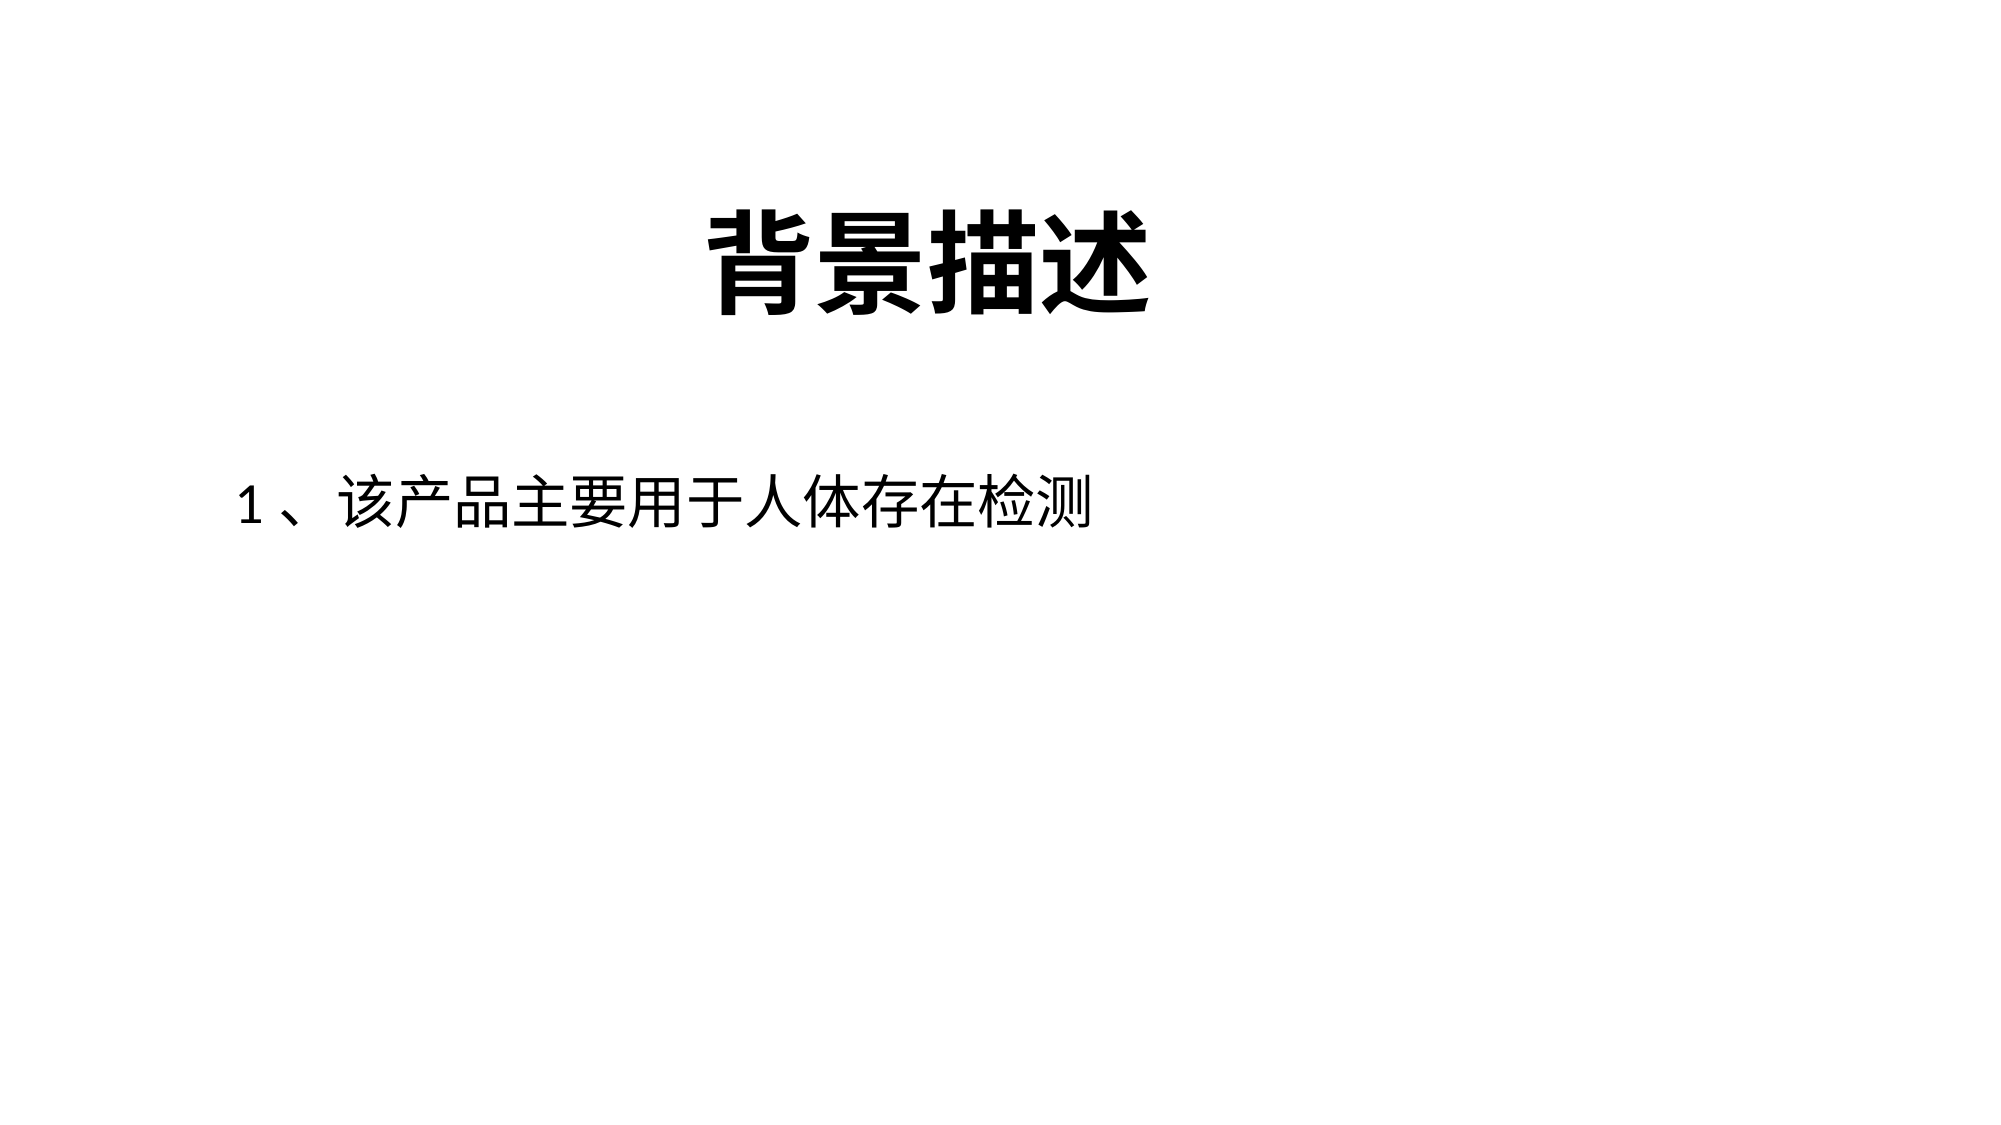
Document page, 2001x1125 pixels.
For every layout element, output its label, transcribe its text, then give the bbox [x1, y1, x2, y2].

text_box 1、该产品主要用于人体存在检测 [220, 457, 1974, 543]
text_box 背景描述 [340, 185, 1514, 336]
